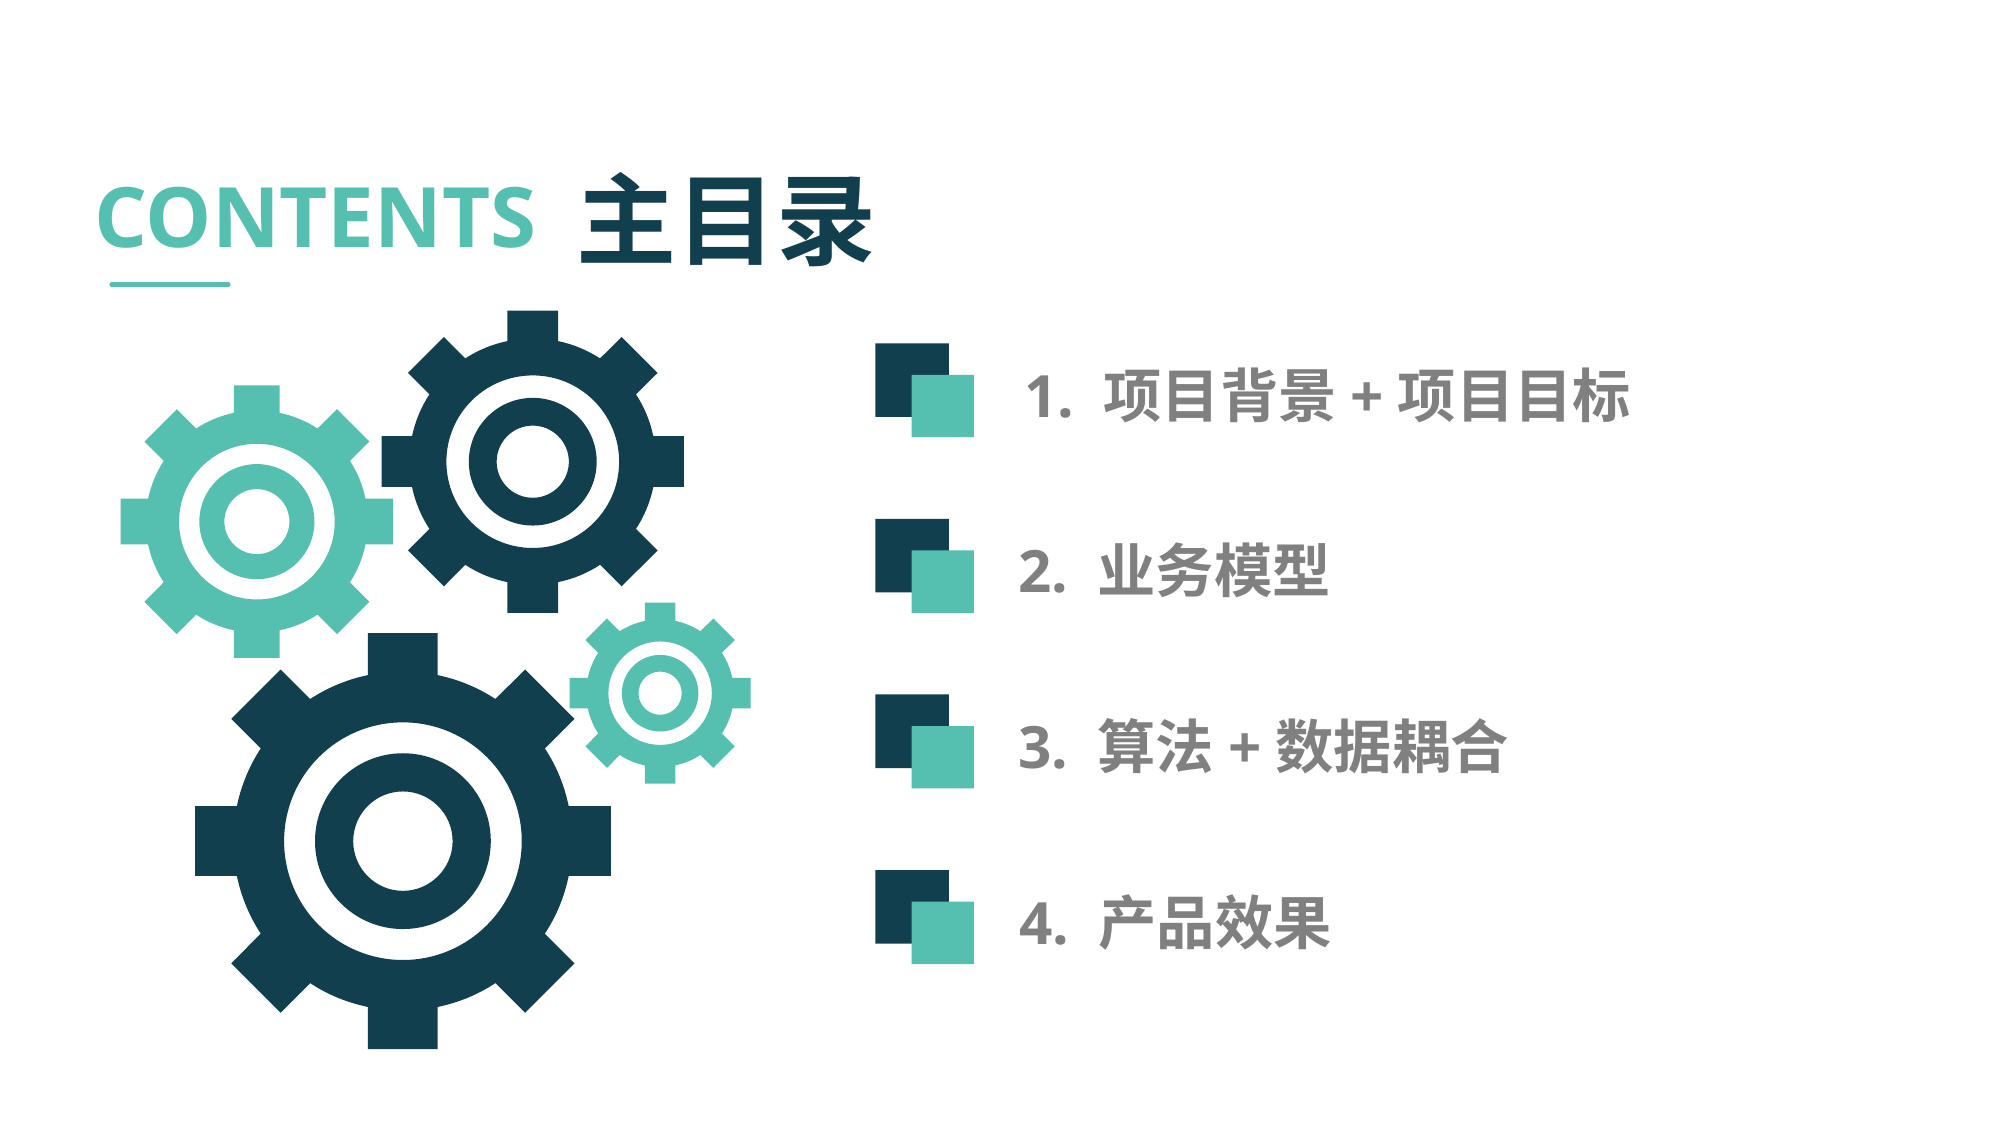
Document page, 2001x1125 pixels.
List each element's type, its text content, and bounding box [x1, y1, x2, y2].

text_box [381, 310, 684, 613]
text_box CONTENTS [79, 157, 552, 272]
text_box 2. 业务模型 [1003, 527, 1725, 612]
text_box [875, 343, 974, 438]
text_box 1. 项目背景+项目目标 [1010, 351, 1731, 437]
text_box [875, 870, 974, 964]
text_box 4. 产品效果 [1004, 878, 1726, 964]
text_box [120, 385, 394, 658]
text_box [875, 518, 974, 613]
text_box 3. 算法+数据耦合 [1003, 702, 1725, 788]
text_box [569, 602, 751, 784]
text_box 主目录 [561, 150, 892, 285]
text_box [875, 694, 974, 789]
text_box [195, 633, 611, 1050]
